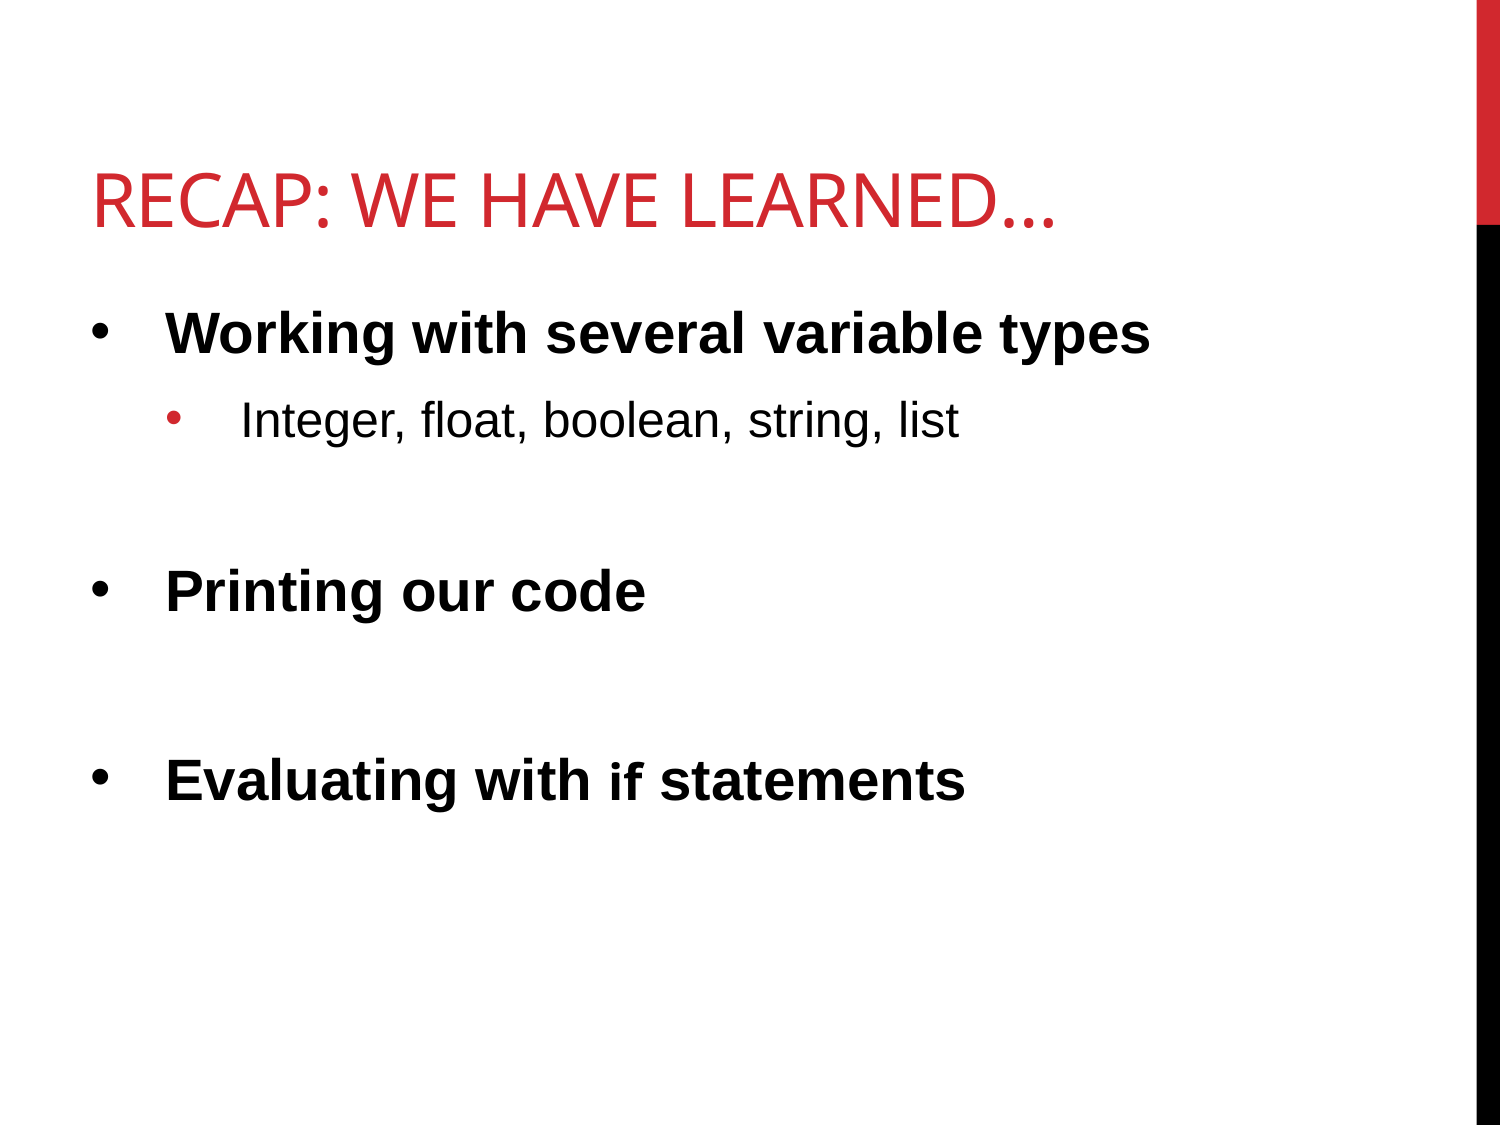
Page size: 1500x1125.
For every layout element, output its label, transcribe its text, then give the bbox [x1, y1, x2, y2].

list Working with several variable types Integer, float, boolean, string, list Printing our code Evaluating with if statements [75, 287, 1325, 1005]
title Recap: we have learned… [75, 25, 1325, 250]
